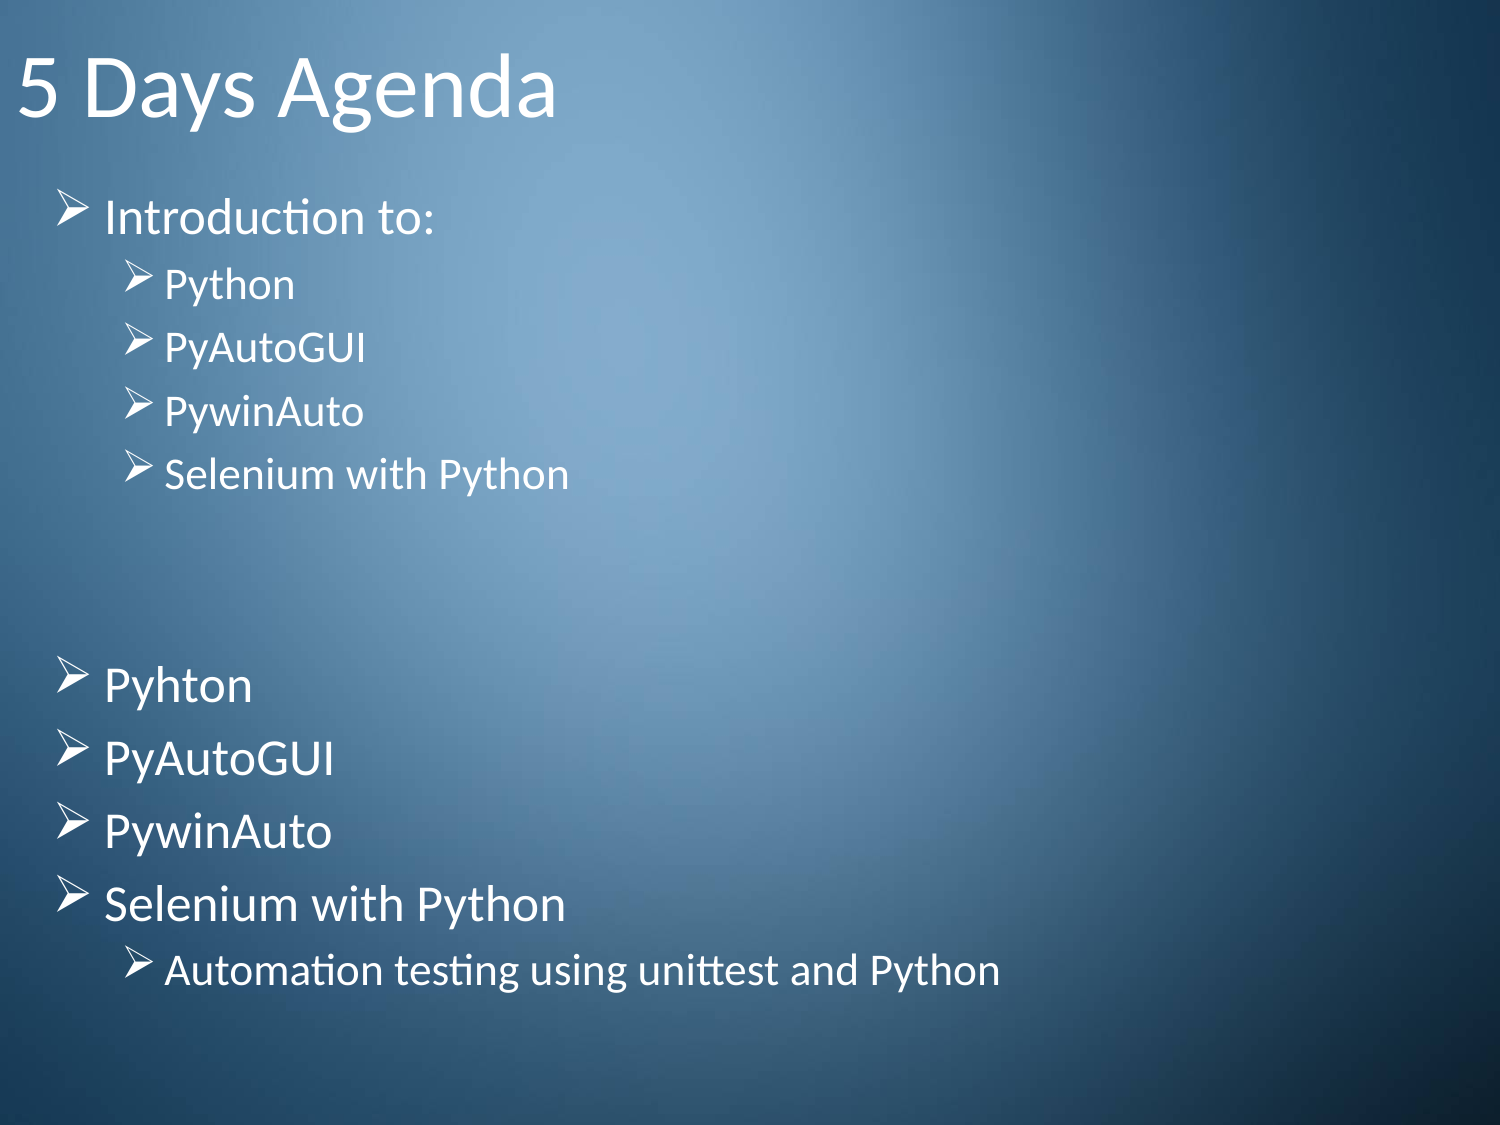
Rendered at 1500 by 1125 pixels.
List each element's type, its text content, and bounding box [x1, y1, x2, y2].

picture [0, 163, 1500, 1125]
list Introduction to: Python PyAutoGUI PywinAuto Selenium with Python Pyhton PyAutoGUI PywinAuto Selenium with Python Automation testing using unittest and Python [37, 174, 1425, 1005]
title 5 Days Agenda [0, 0, 1500, 163]
